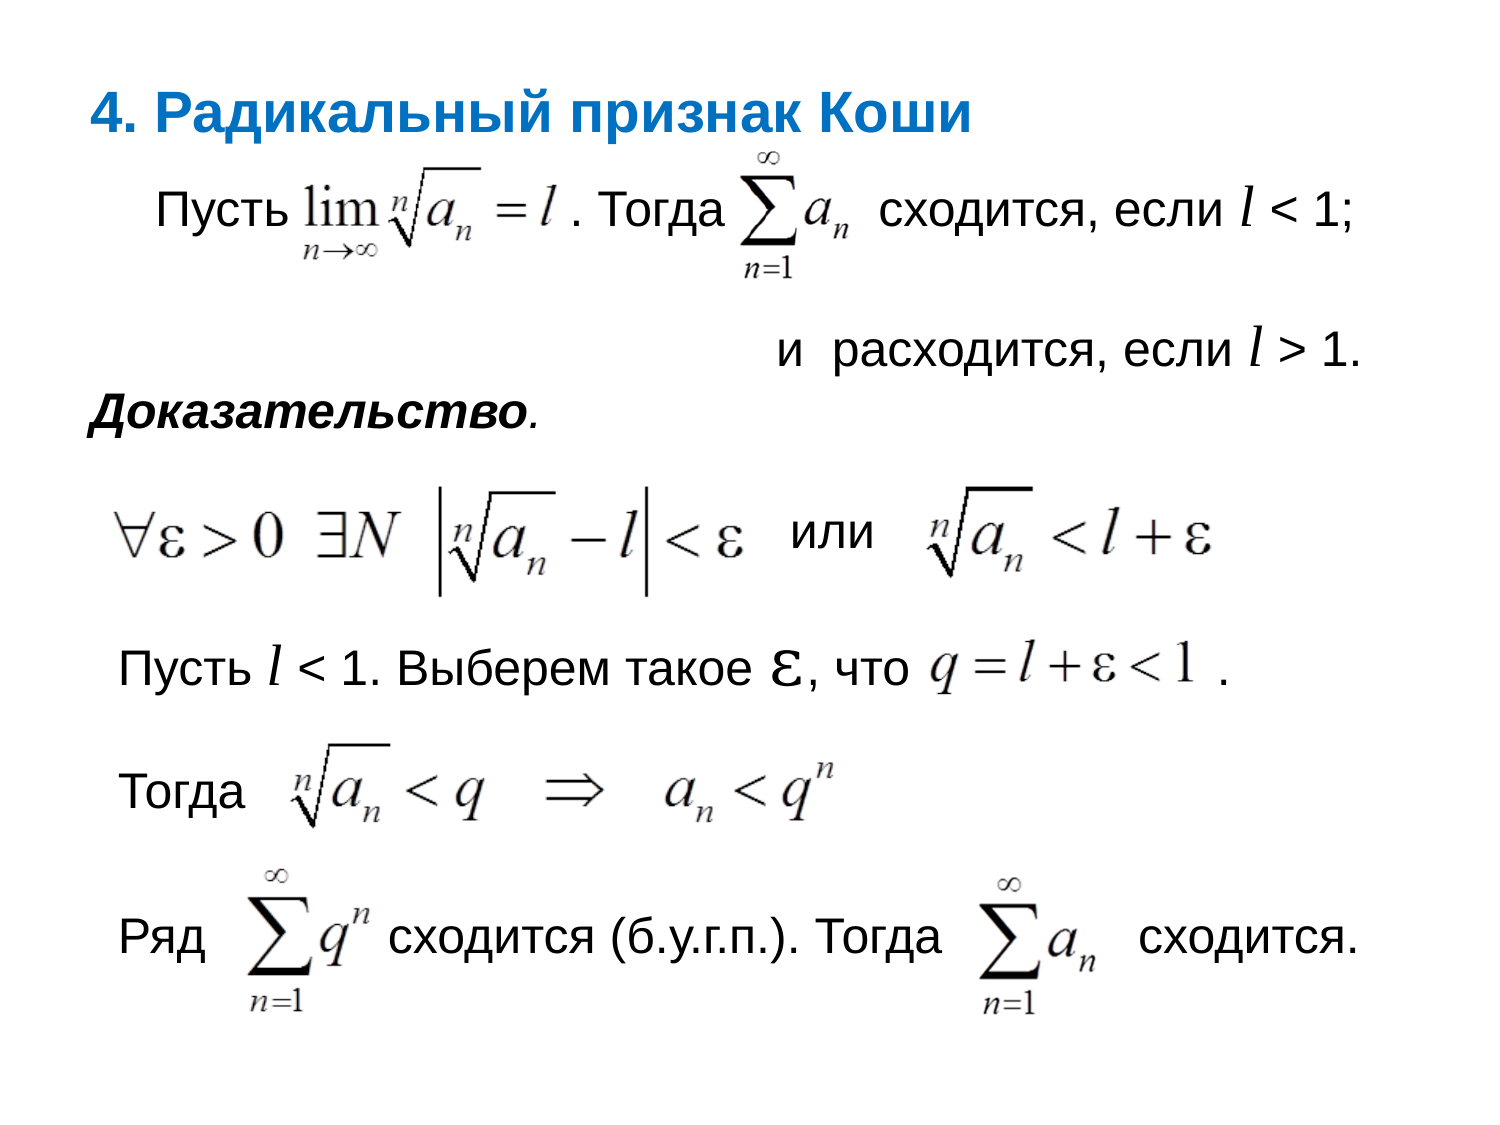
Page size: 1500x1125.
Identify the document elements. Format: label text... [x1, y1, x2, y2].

picture [285, 739, 842, 836]
list 4. Радикальный признак Коши Пусть . Тогда сходится, если l < 1; и расходится, если l > 1. Доказательство. или Пусть l < 1. Выберем такое ε, что . Тогда Ряд сходится (б.у.г.п.). Тогда сходится. [75, 66, 1425, 1047]
picture [300, 163, 564, 267]
picture [109, 482, 751, 602]
picture [241, 854, 382, 1018]
picture [735, 137, 857, 282]
picture [974, 864, 1105, 1019]
picture [926, 634, 1200, 700]
picture [922, 482, 1219, 584]
